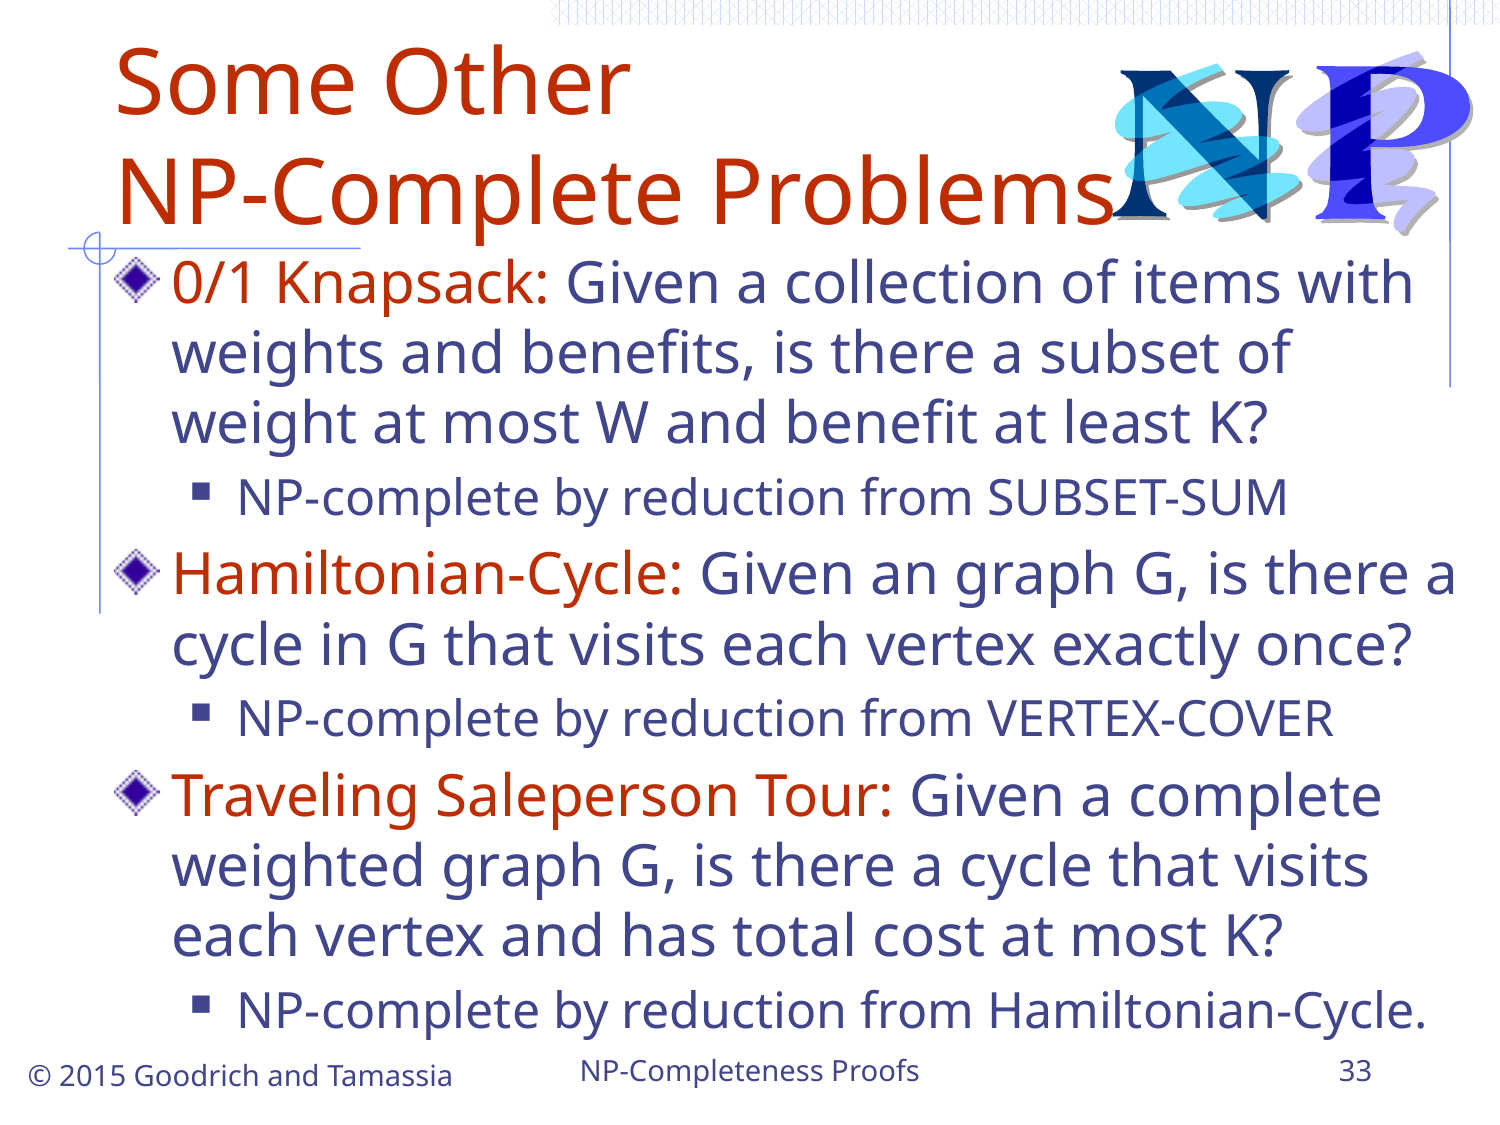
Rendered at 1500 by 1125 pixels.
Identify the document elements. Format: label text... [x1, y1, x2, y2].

picture [114, 549, 160, 595]
slide_number 33 [1074, 1063, 1388, 1101]
footer NP-Completeness Proofs [513, 1063, 988, 1101]
title Some Other NP-Complete Problems [99, 62, 1290, 237]
picture [1112, 49, 1476, 238]
slide_number © 2015 Goodrich and Tamassia [12, 1024, 513, 1101]
picture [114, 770, 160, 816]
picture [114, 257, 160, 303]
list 0/1 Knapsack: Given a collection of items with weights and benefits, is there a subset of weight at most W and benefit at least K? NP-complete by reduction from SUBSET-SUM Hamiltonian-Cycle: Given an graph G, is there a cycle in G that visits each vertex exactly once? NP-complete by reduction from VERTEX-COVER Traveling Saleperson Tour: Given a complete weighted graph G, is there a cycle that visits each vertex and has total cost at most K? NP-complete by reduction from Hamiltonian-Cycle. [99, 237, 1475, 1063]
